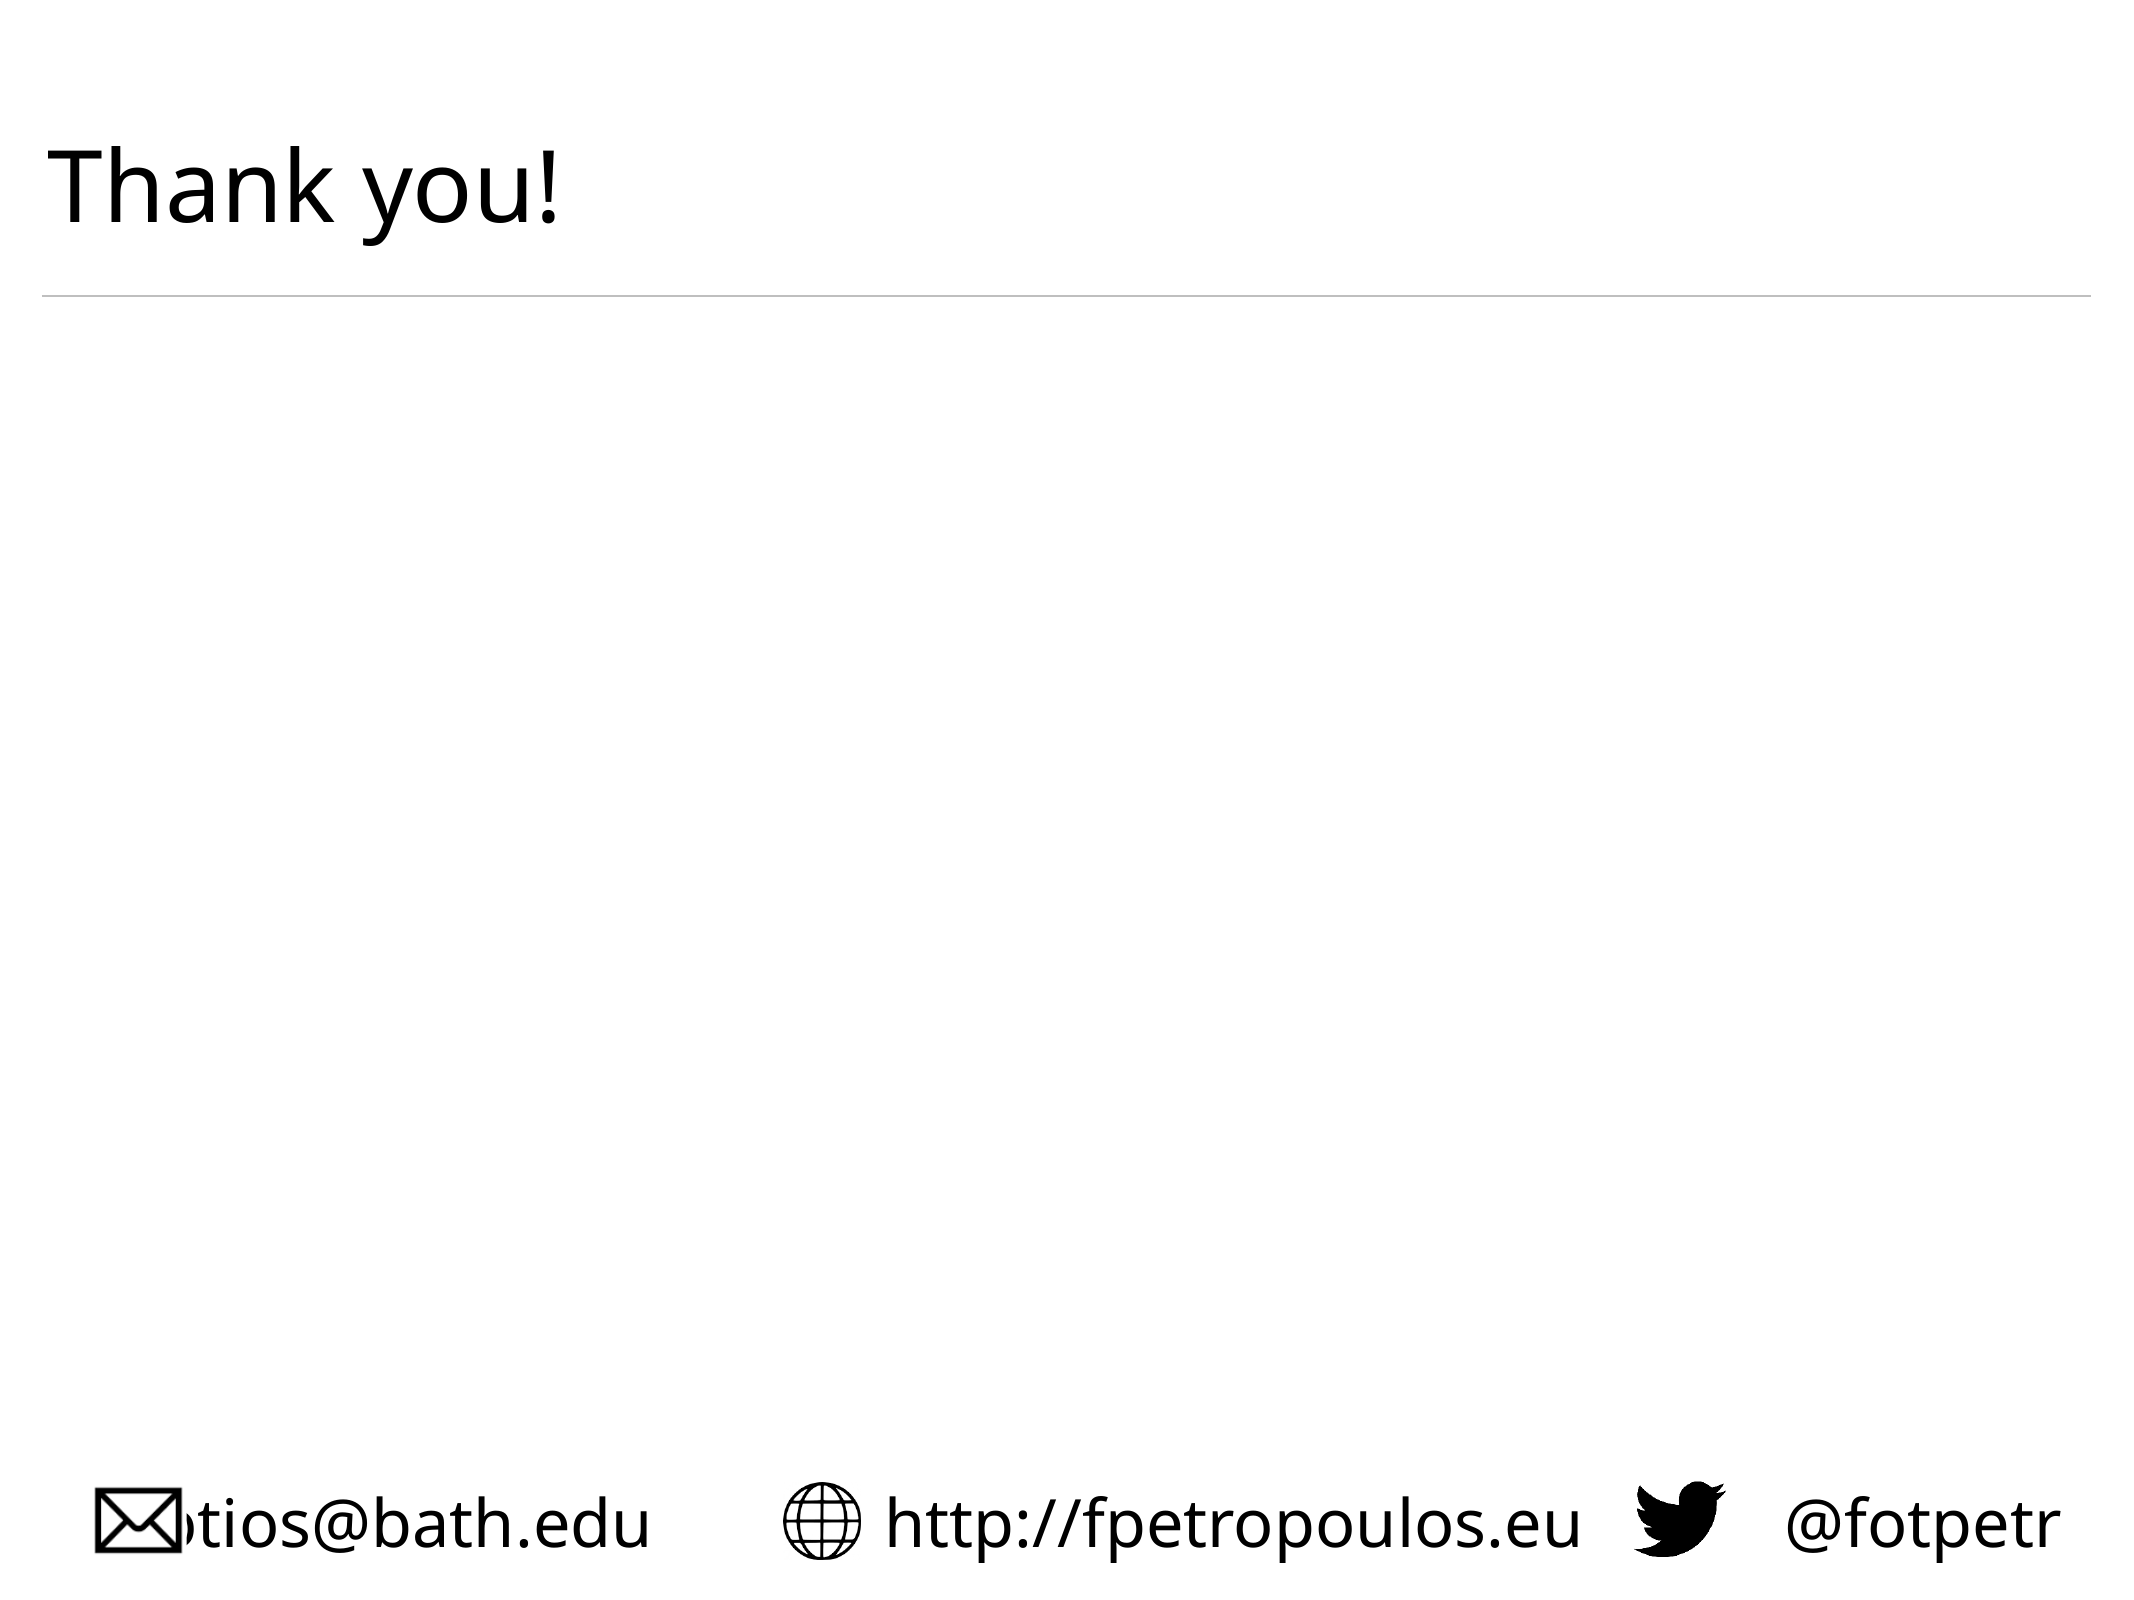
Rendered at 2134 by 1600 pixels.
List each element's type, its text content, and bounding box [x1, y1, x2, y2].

picture [1633, 1481, 1727, 1559]
text_box fotios@bath.edu http://fpetropoulos.eu @fotpetr [31, 1473, 2134, 1568]
picture [783, 1482, 861, 1560]
picture [90, 1477, 187, 1573]
text_box Thank you! [26, 111, 584, 253]
